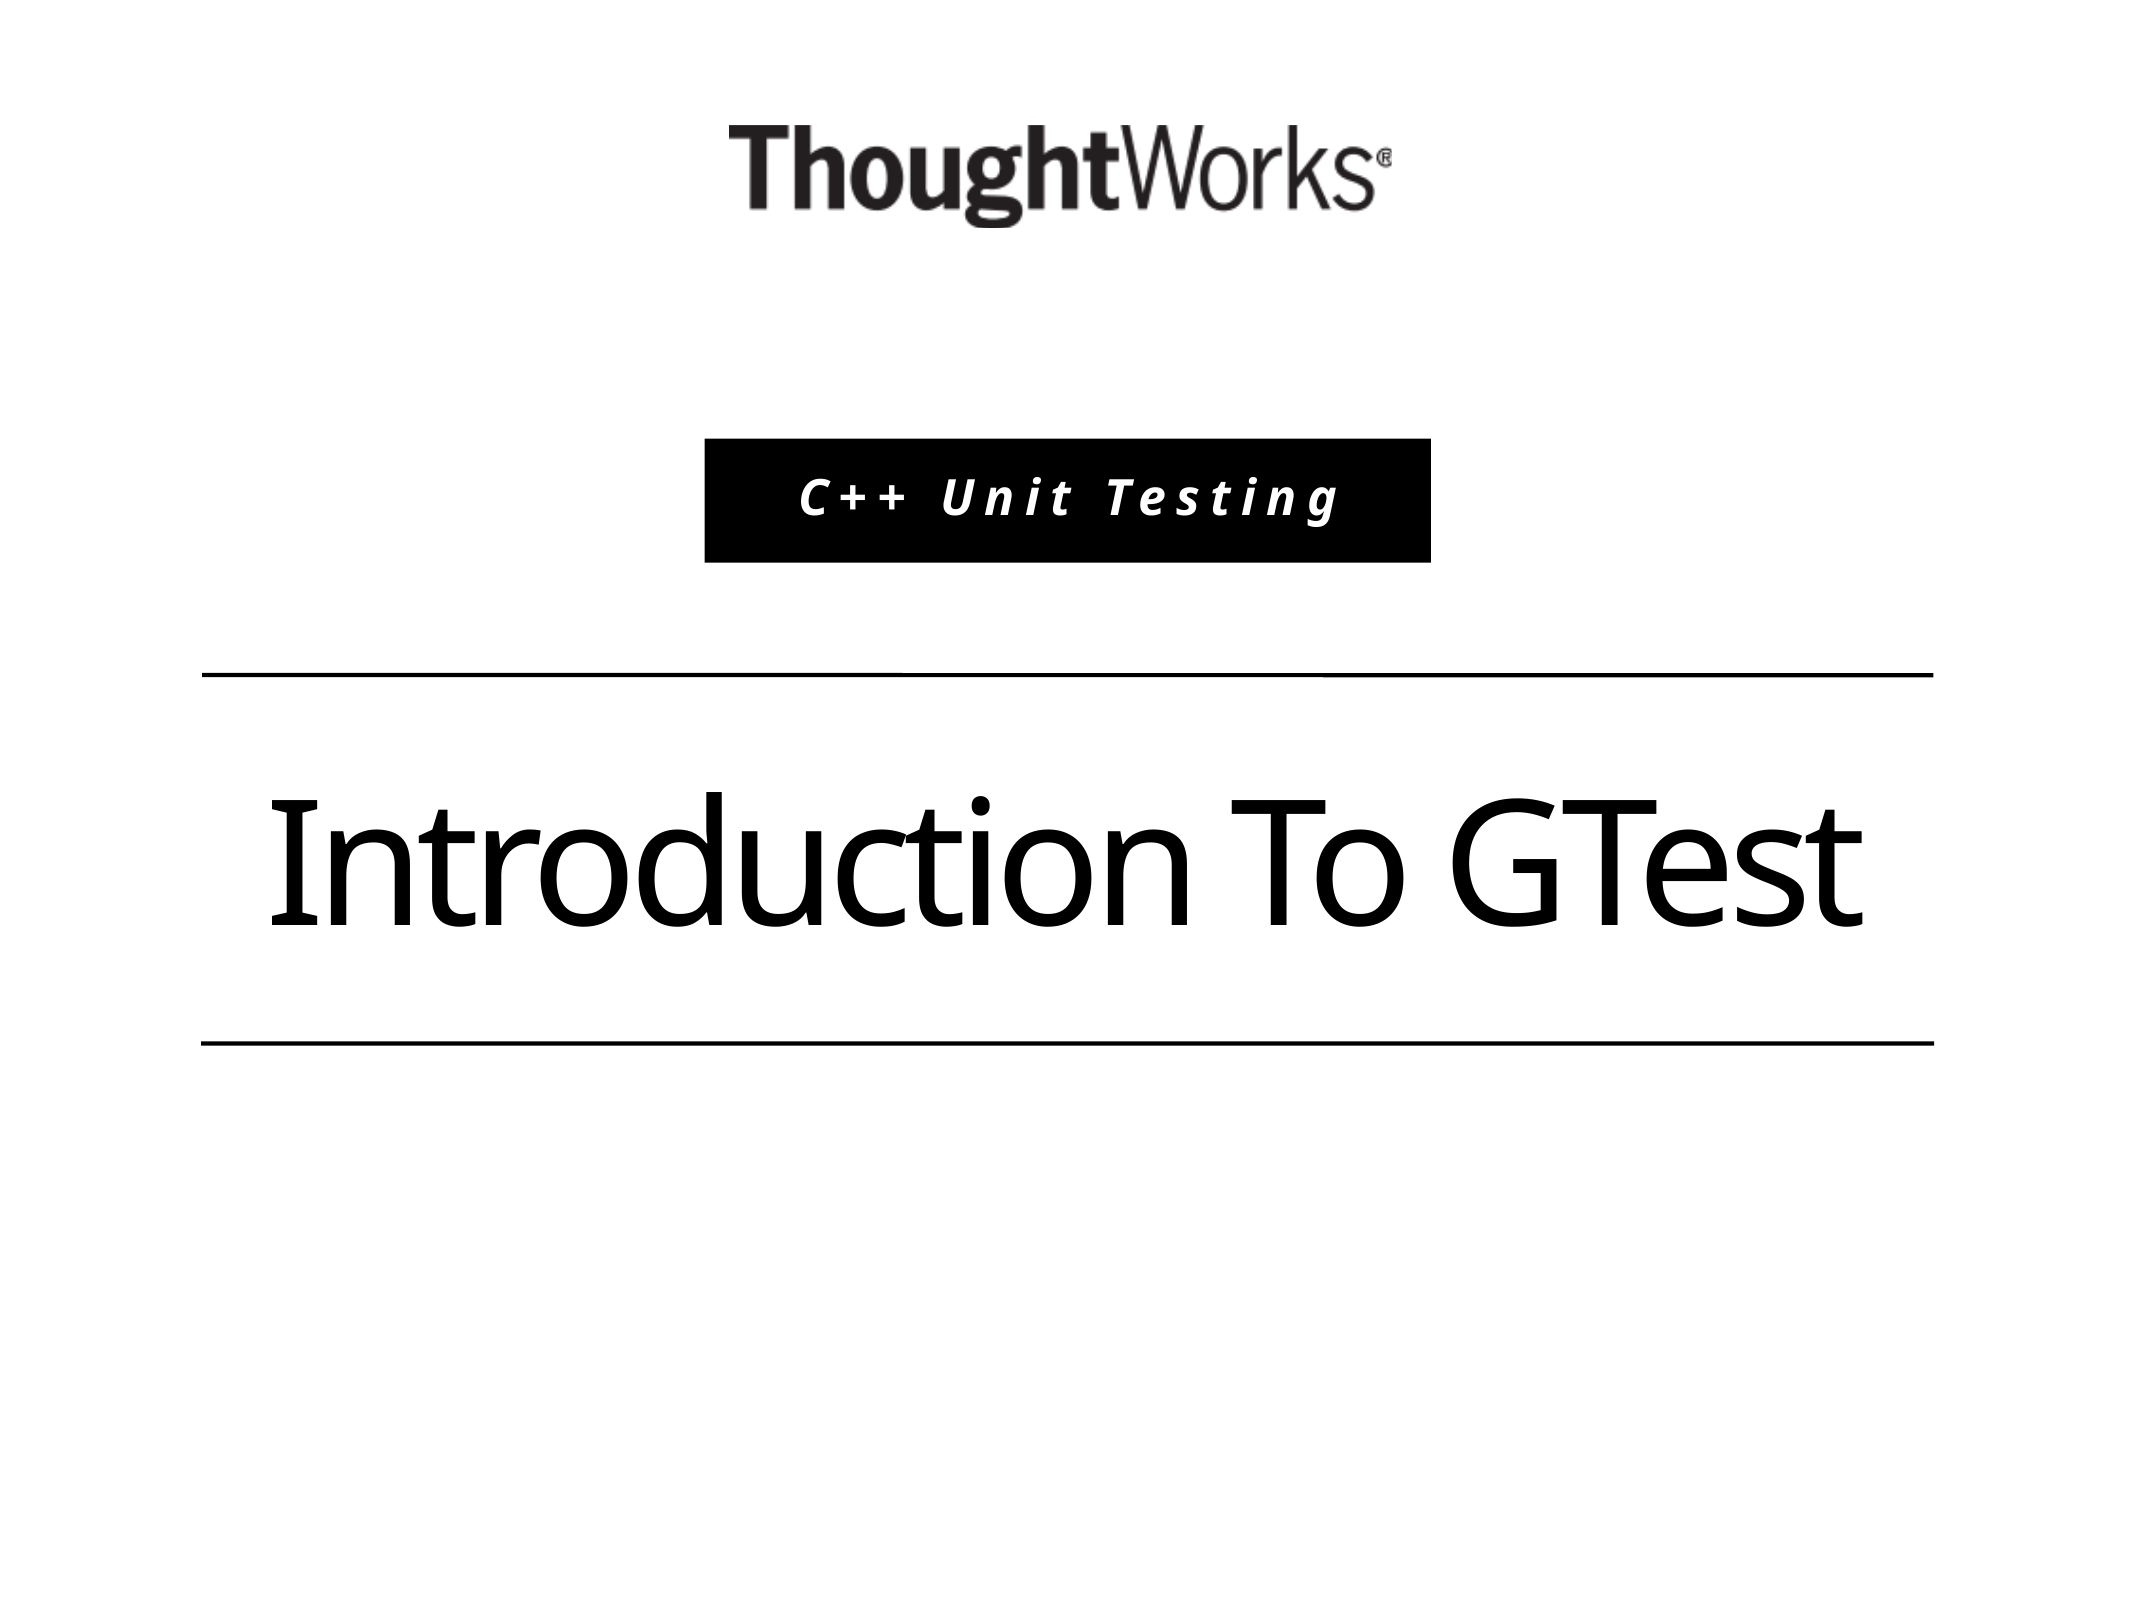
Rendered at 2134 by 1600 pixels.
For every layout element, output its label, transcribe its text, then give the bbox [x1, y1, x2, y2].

list C++ Unit Testing [704, 438, 1431, 563]
title Introduction To GTest [62, 725, 2071, 1038]
